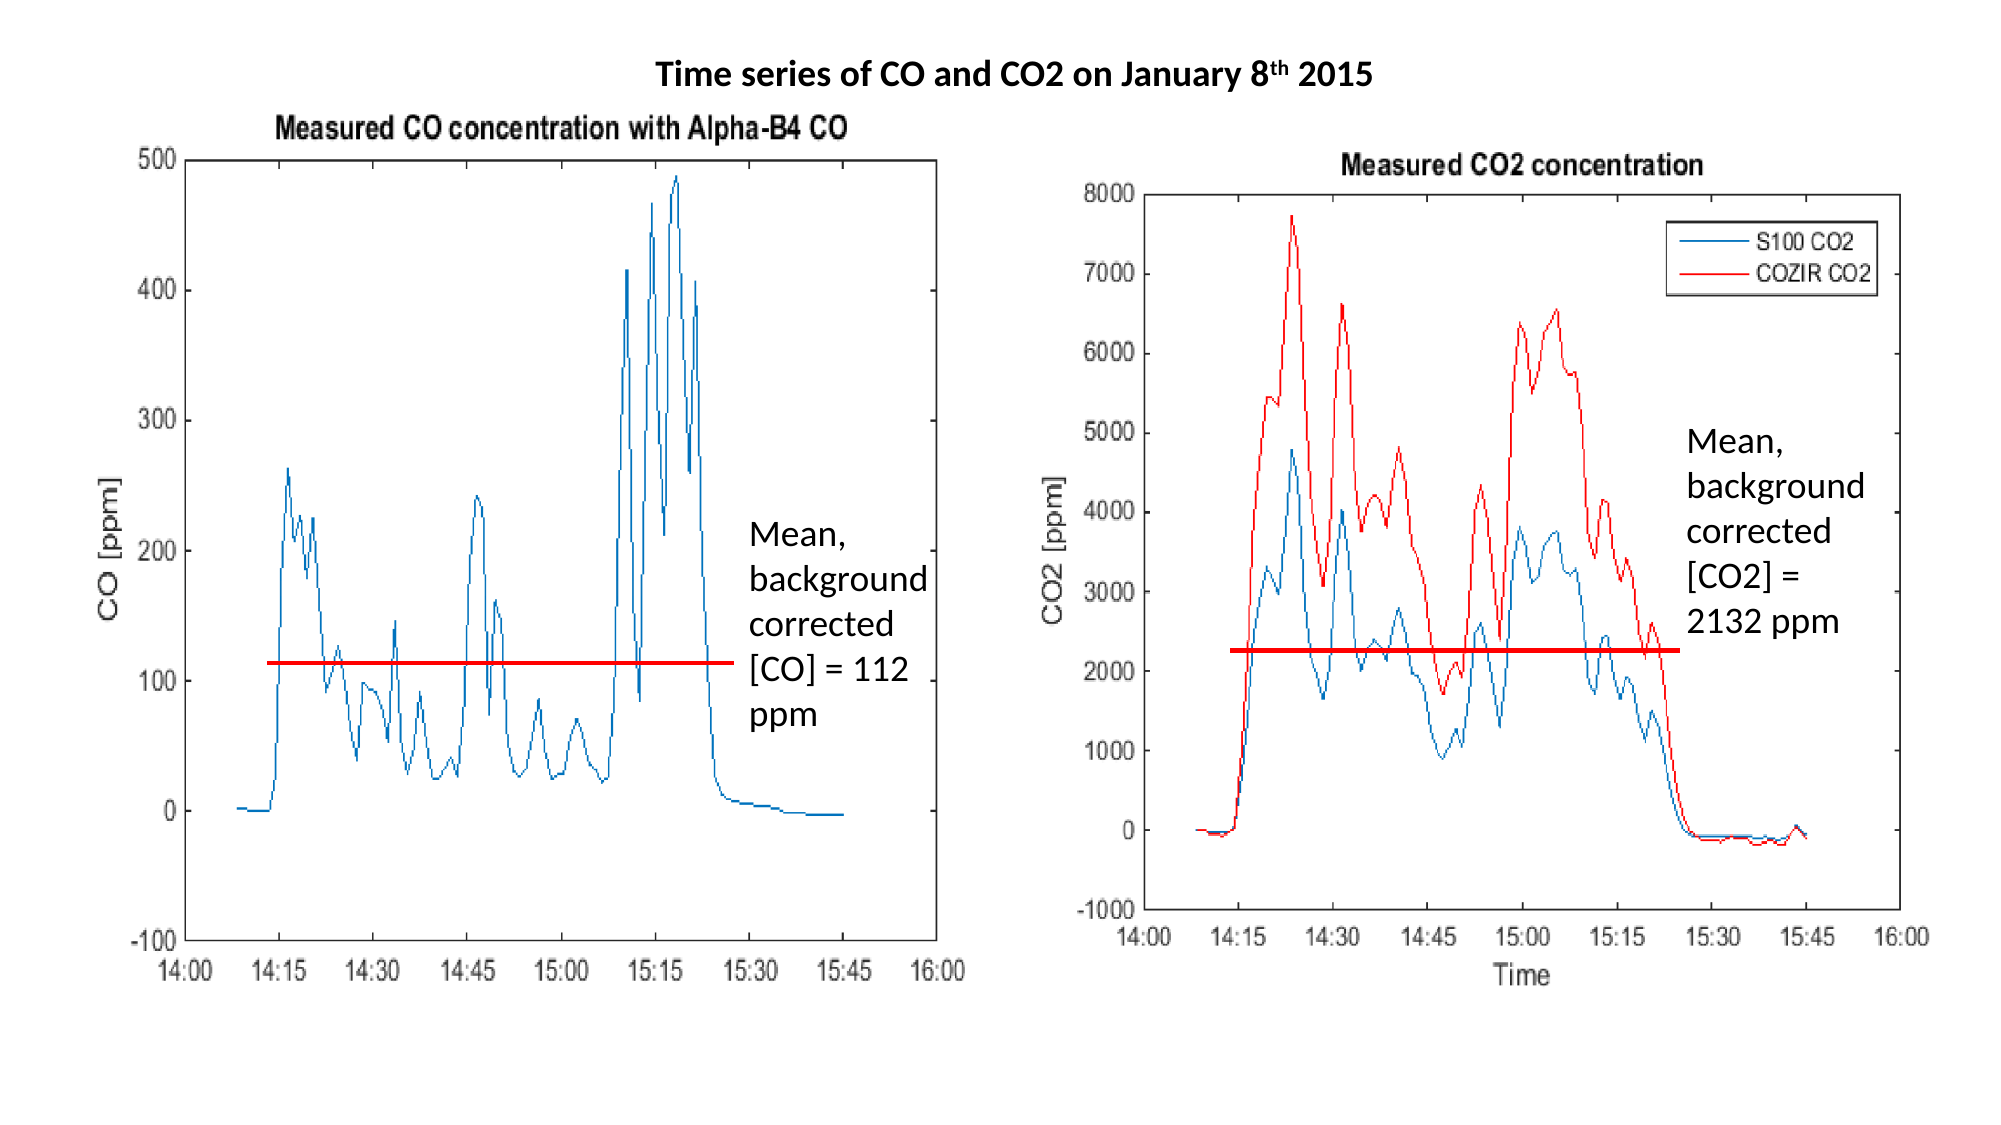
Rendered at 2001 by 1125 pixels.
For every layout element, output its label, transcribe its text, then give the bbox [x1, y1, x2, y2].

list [62, 101, 979, 983]
picture [979, 101, 2000, 1062]
text_box Time series of CO and CO2 on January 8th 2015 [640, 41, 1439, 101]
